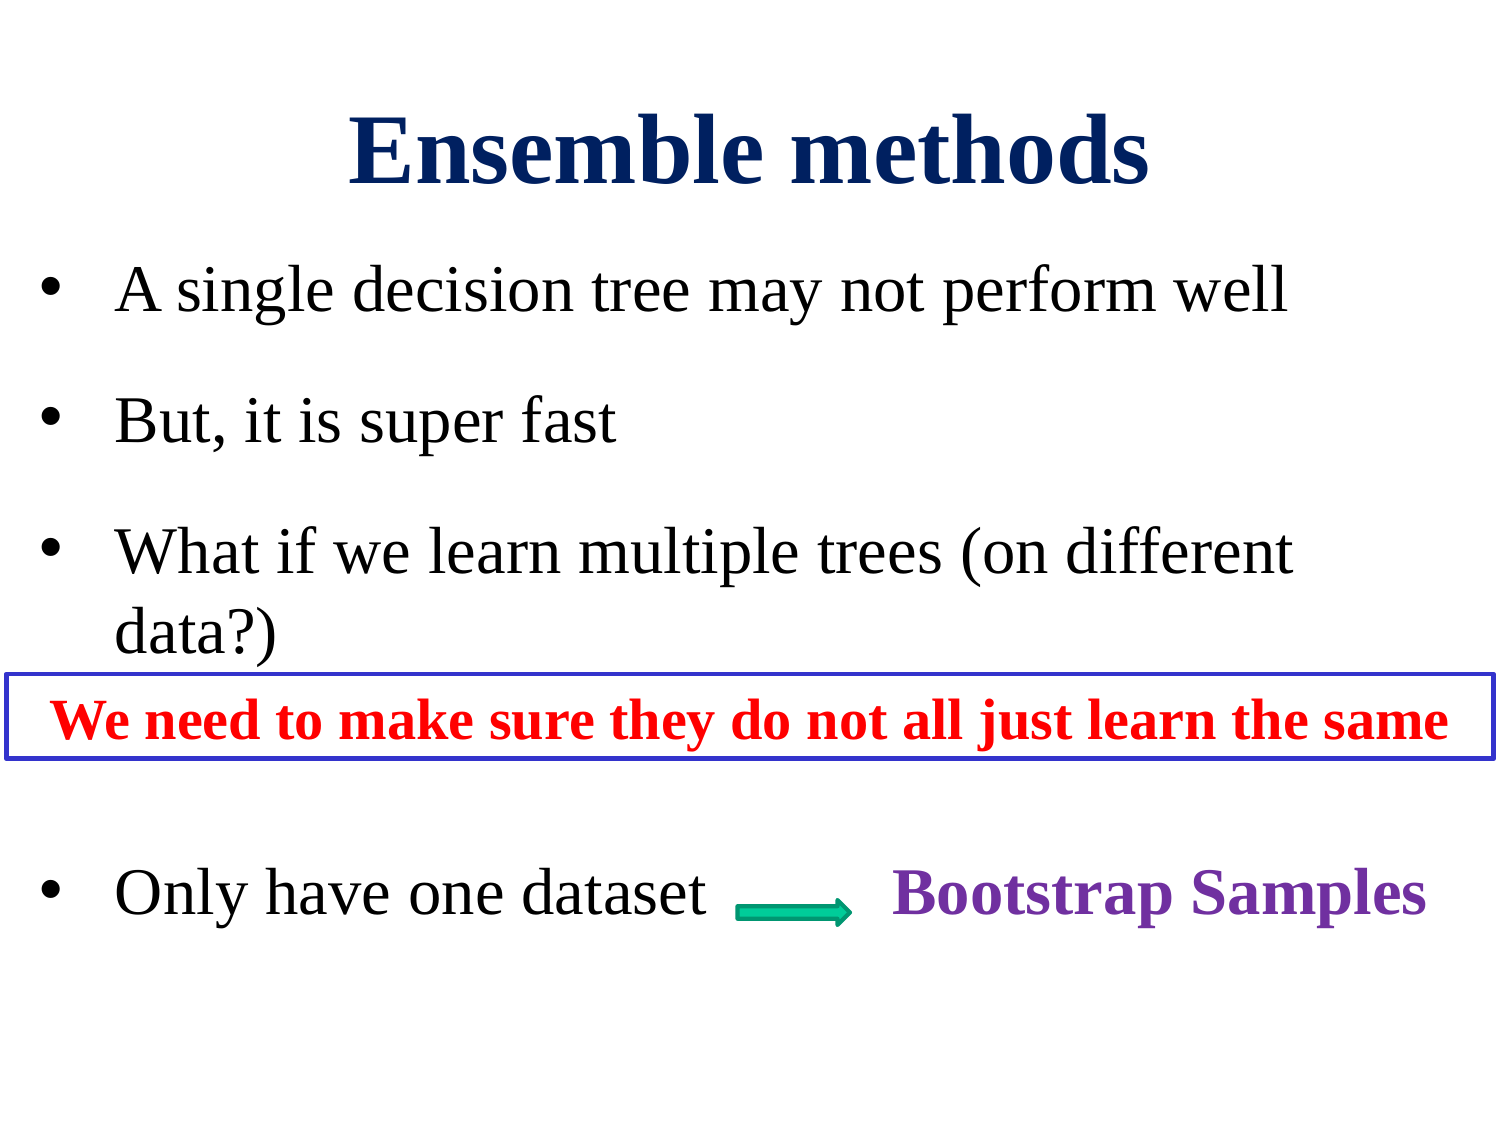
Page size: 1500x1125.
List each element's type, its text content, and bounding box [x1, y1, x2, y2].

list A single decision tree may not perform well But, it is super fast What if we learn multiple trees (on different data?) Only have one dataset Bootstrap Samples [24, 759, 1488, 1038]
text_box We need to make sure they do not all just learn the same [6, 674, 1494, 759]
title Ensemble methods [112, 50, 1388, 237]
text_box [735, 898, 853, 927]
list A single decision tree may not perform well But, it is super fast What if we learn multiple trees (on different data?) Only have one dataset Bootstrap Samples [24, 237, 1488, 674]
